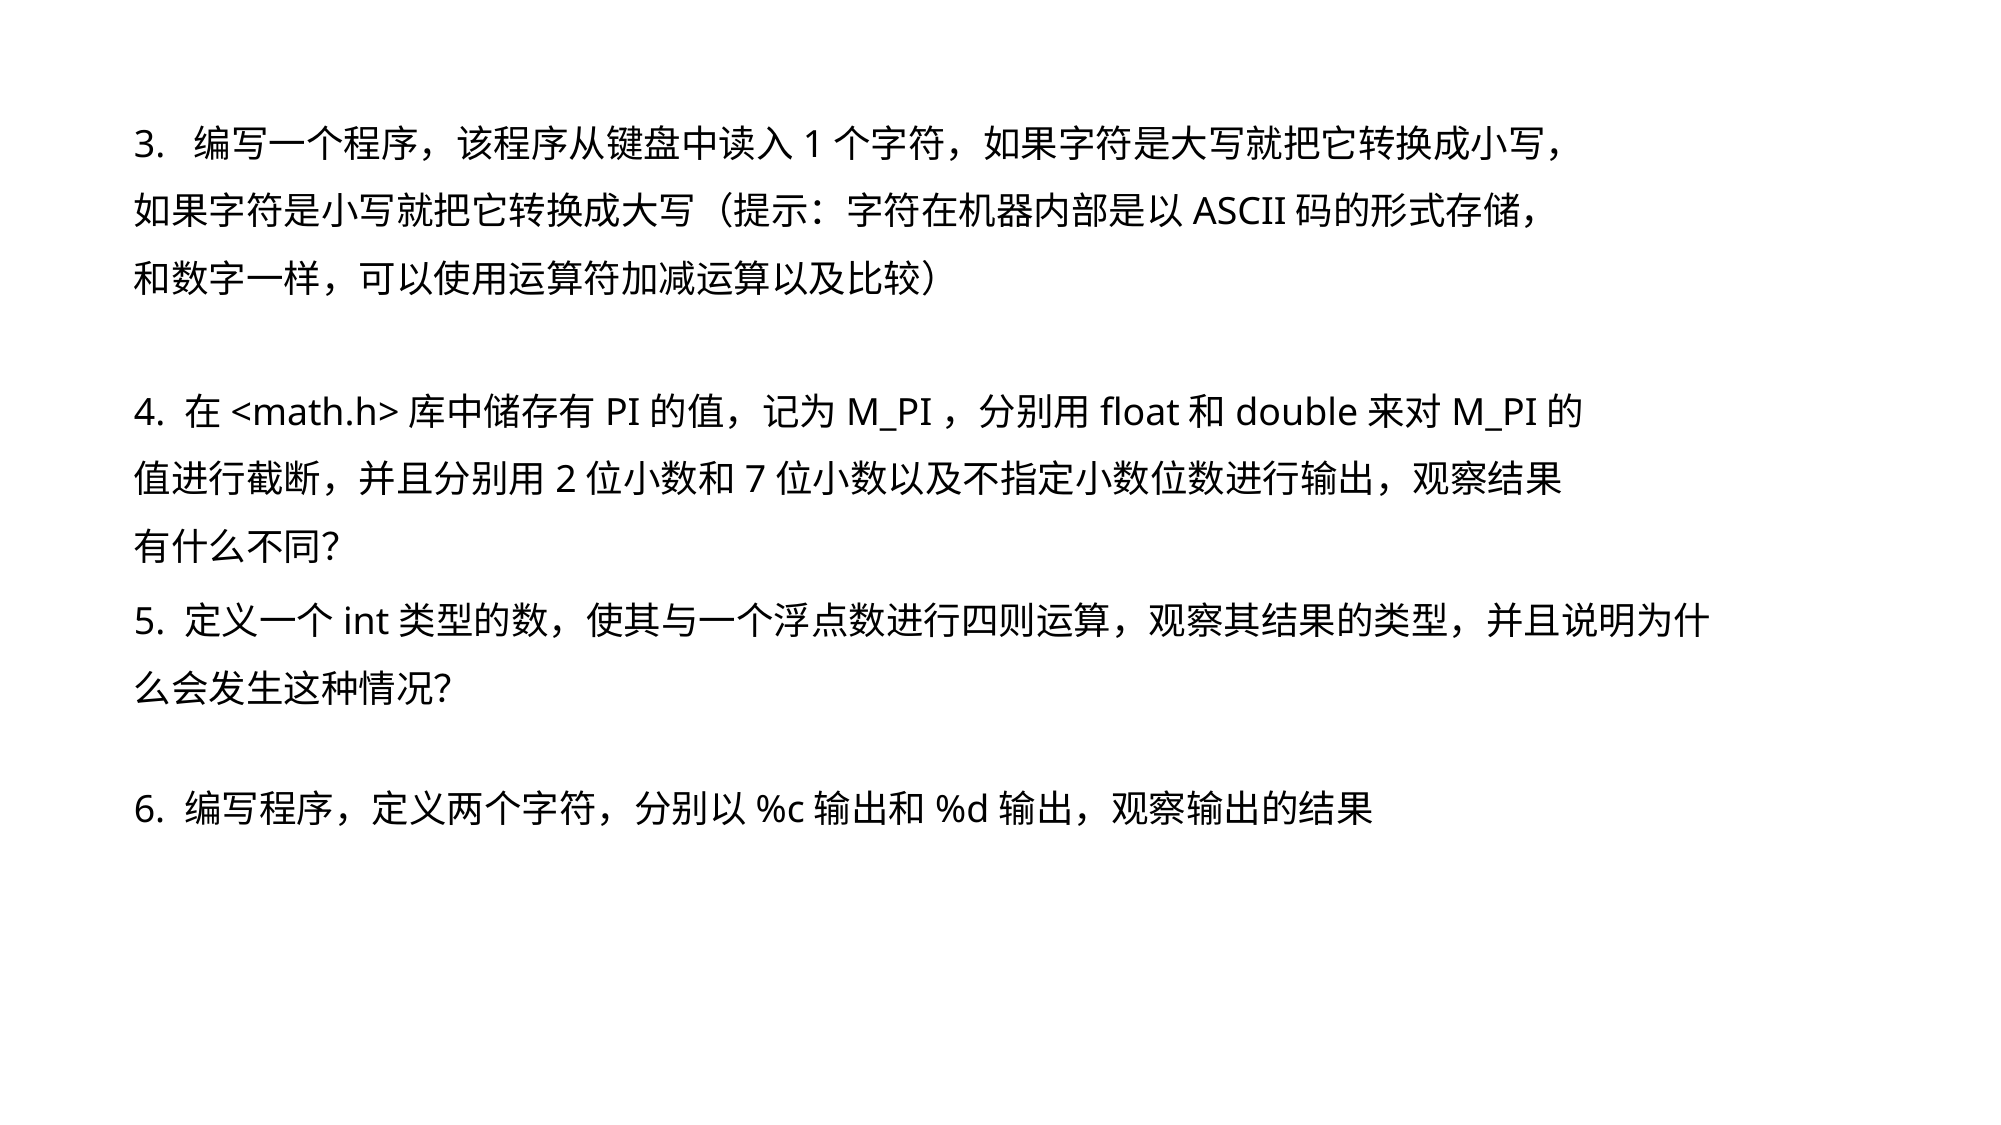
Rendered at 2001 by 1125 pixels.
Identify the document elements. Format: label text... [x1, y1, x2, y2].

text_box 6. 编写程序，定义两个字符，分别以%c输出和%d输出，观察输出的结果 [119, 777, 1844, 837]
text_box 3. 编写一个程序，该程序从键盘中读入1个字符，如果字符是大写就把它转换成小写，如果字符是小写就把它转换成大写（提示：字符在机器内部是以ASCII码的形式存储，和数字一样，可以使用运算符加减运算以及比较） [119, 89, 1578, 307]
text_box 5. 定义一个int类型的数，使其与一个浮点数进行四则运算，观察其结果的类型，并且说明为什么会发生这种情况？ [119, 567, 1761, 718]
text_box 4. 在<math.h>库中储存有PI的值，记为M_PI，分别用float和double来对M_PI的值进行截断，并且分别用2位小数和7位小数以及不指定小数位数进行输出，观察结果有什么不同？ [119, 357, 1605, 567]
